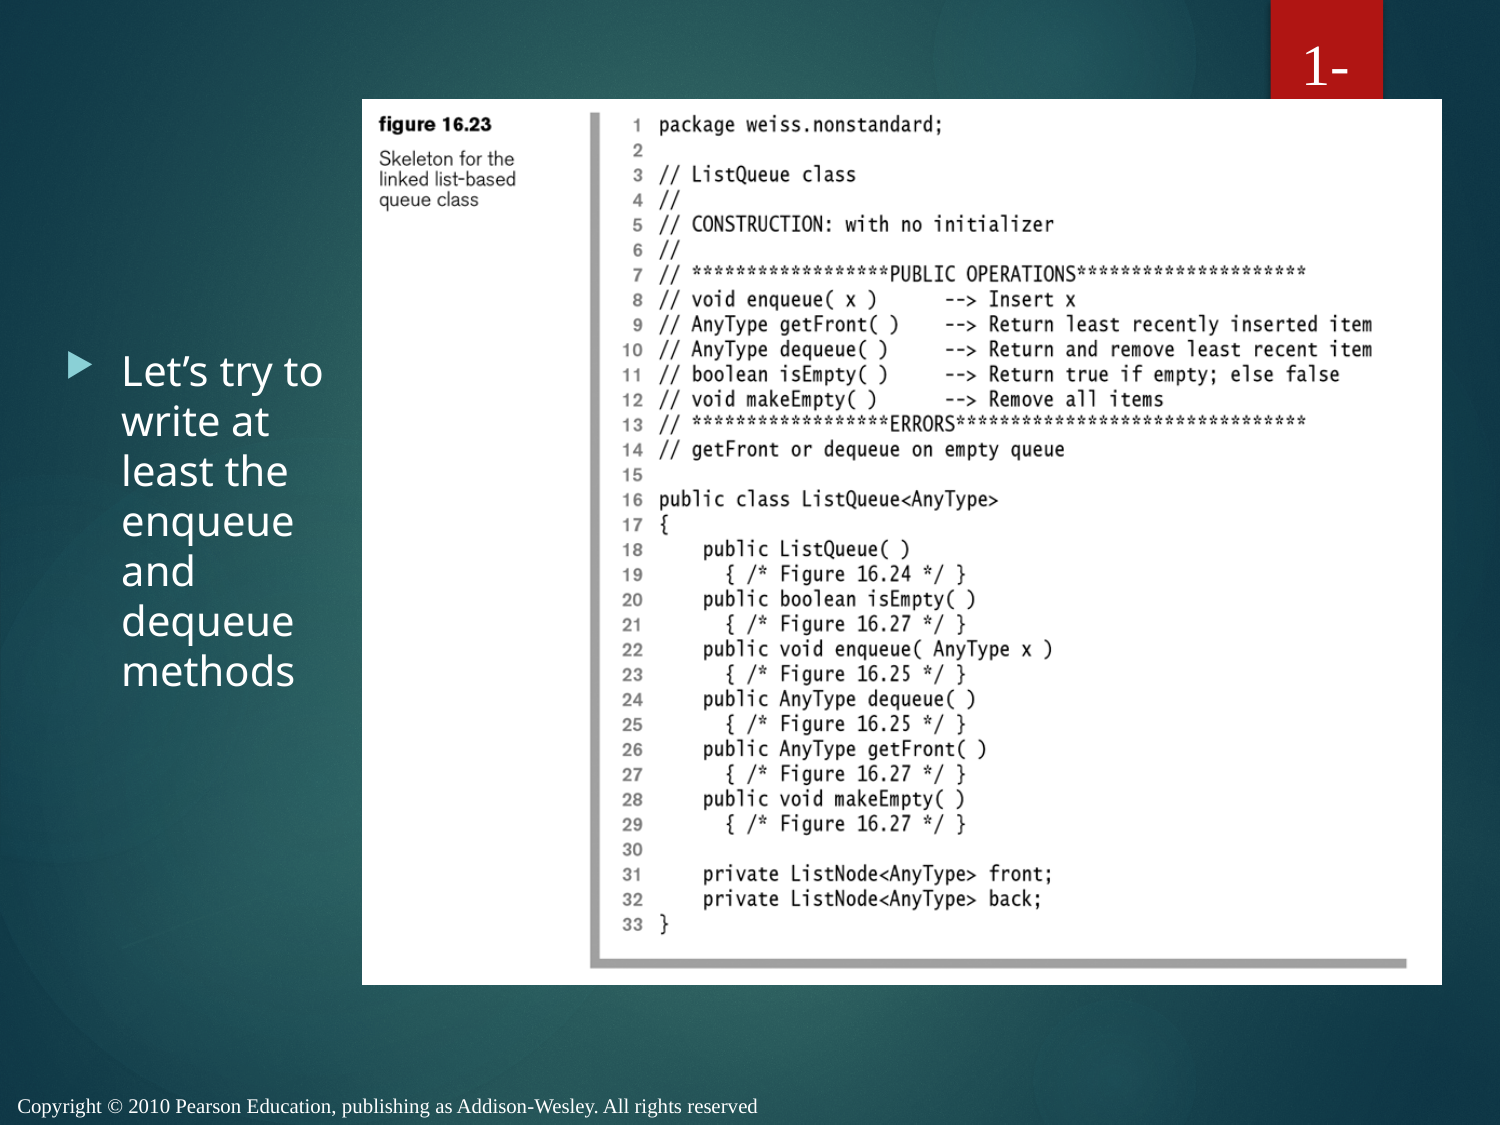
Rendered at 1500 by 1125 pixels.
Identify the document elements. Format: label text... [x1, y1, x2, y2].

picture [362, 99, 1442, 986]
slide_number 1-25 [1273, 48, 1378, 98]
list Let’s try to write at least the enqueue and dequeue methods [50, 337, 363, 1026]
